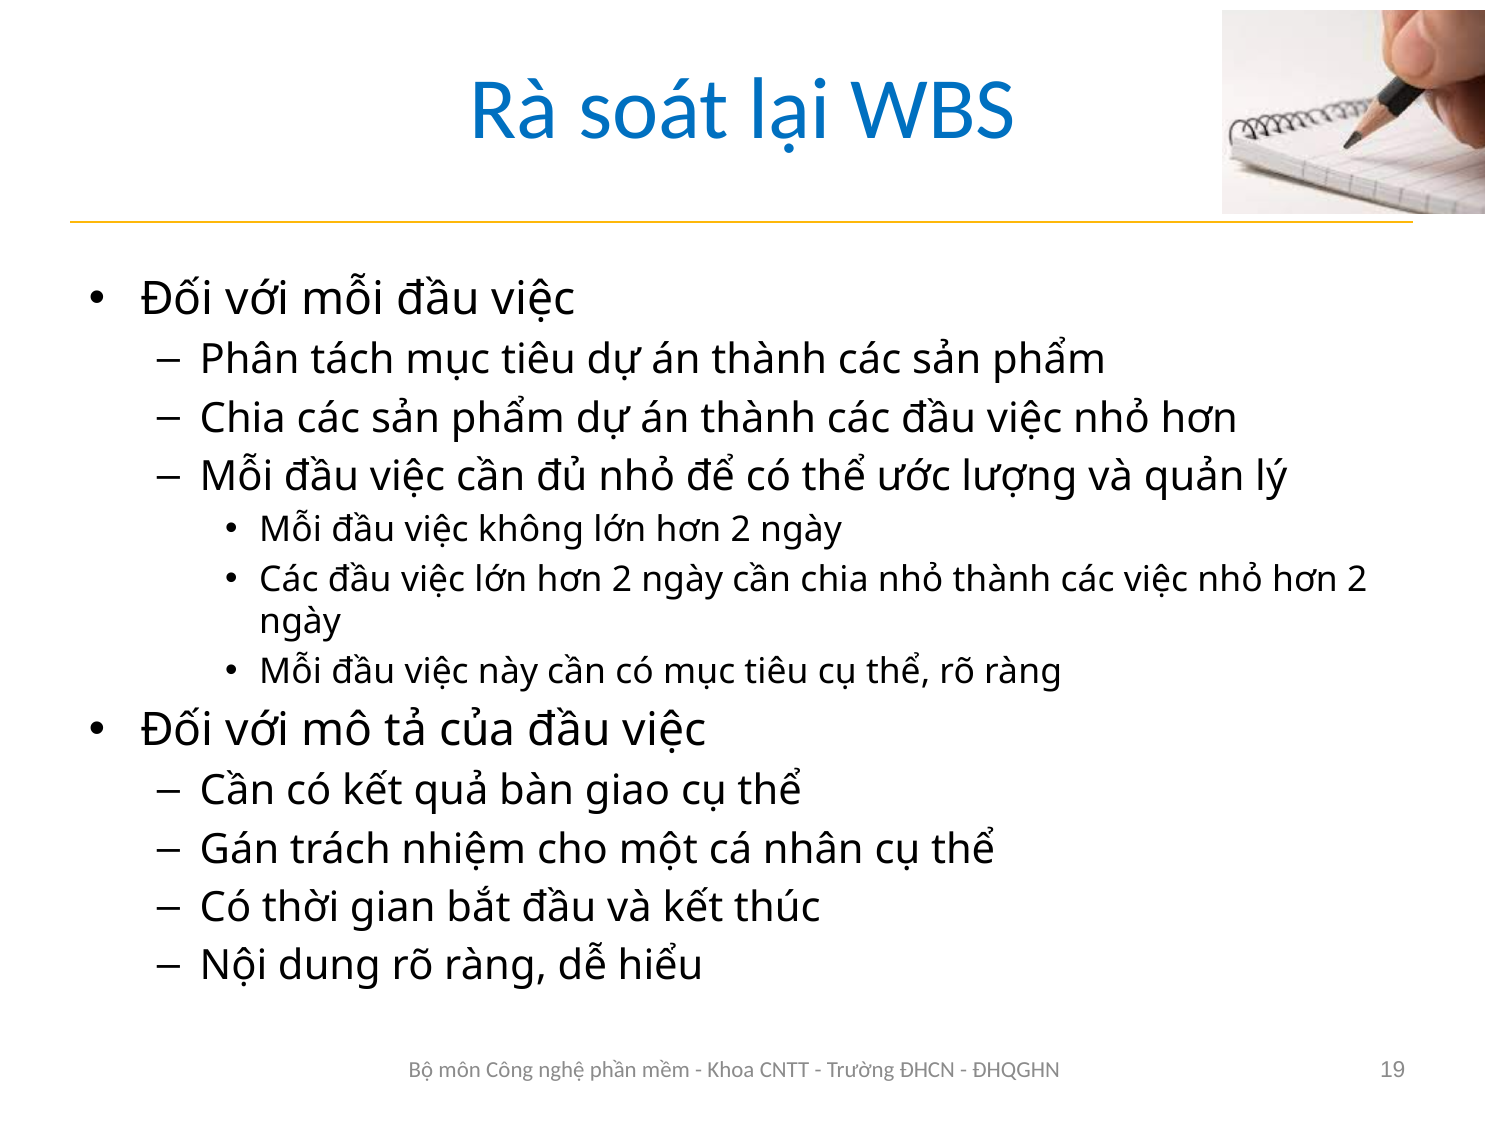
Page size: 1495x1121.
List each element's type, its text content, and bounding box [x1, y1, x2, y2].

footer Bộ môn Công nghệ phần mềm - Khoa CNTT - Trường ĐHCN - ĐHQGHN [372, 1038, 1071, 1099]
slide_number 19 [1071, 1038, 1420, 1099]
picture [1221, 10, 1485, 214]
title Rà soát lại WBS [69, 10, 1219, 198]
list Đối với mỗi đầu việc Phân tách mục tiêu dự án thành các sản phẩm Chia các sản phẩm dự án thành các đầu việc nhỏ hơn Mỗi đầu việc cần đủ nhỏ để có thể ước lượng và quản lý Mỗi đầu việc không lớn hơn 2 ngày Các đầu việc lớn hơn 2 ngày cần chia nhỏ thành các việc nhỏ hơn 2 ngày Mỗi đầu việc này cần có mục tiêu cụ thể, rõ ràng Đối với mô tả của đầu việc Cần có kết quả bàn giao cụ thể Gán trách nhiệm cho một cá nhân cụ thể Có thời gian bắt đầu và kết thúc Nội dung rõ ràng, dễ hiểu [74, 261, 1421, 1002]
